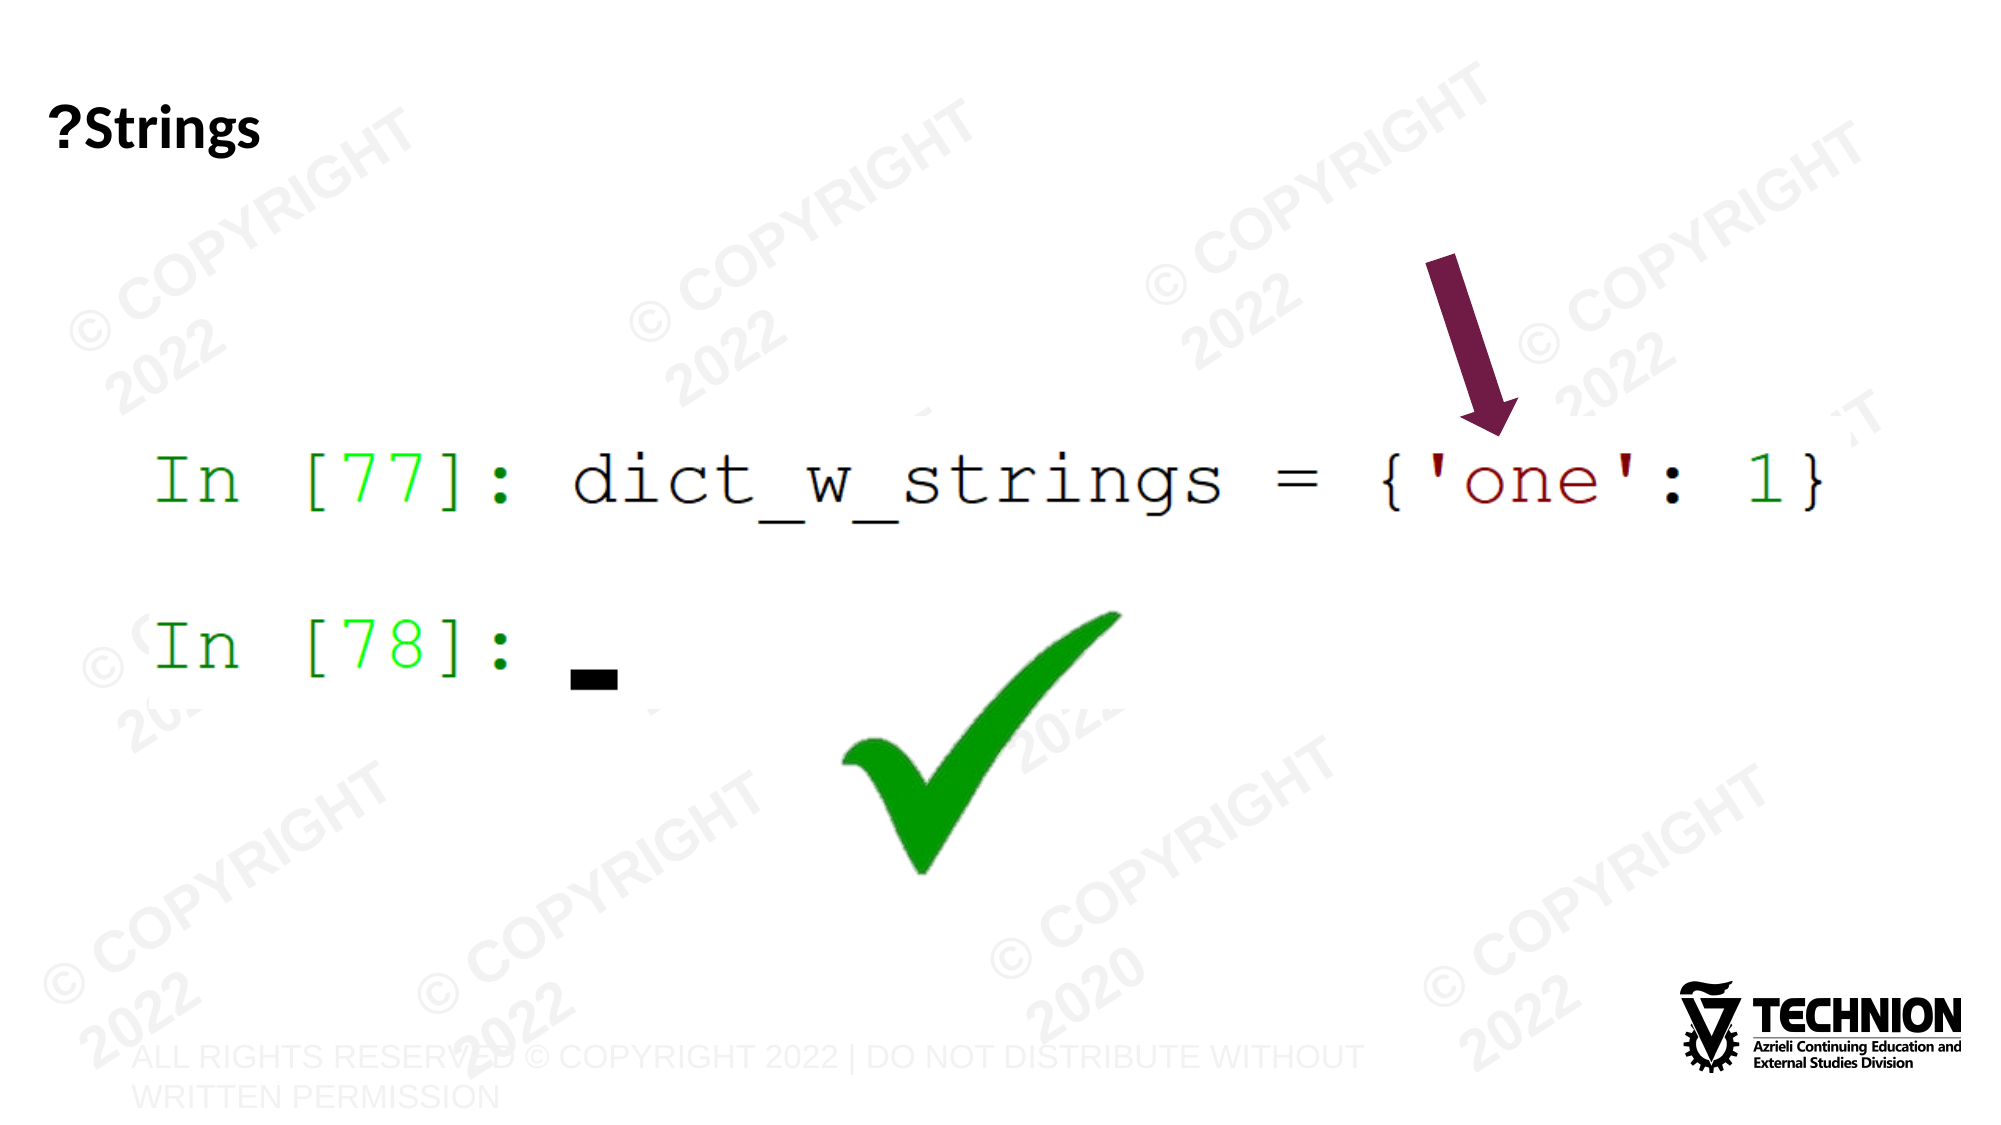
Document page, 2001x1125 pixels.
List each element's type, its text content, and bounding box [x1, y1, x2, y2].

text_box [1424, 252, 1521, 416]
title Strings? [31, 45, 2000, 212]
picture [149, 416, 1851, 978]
